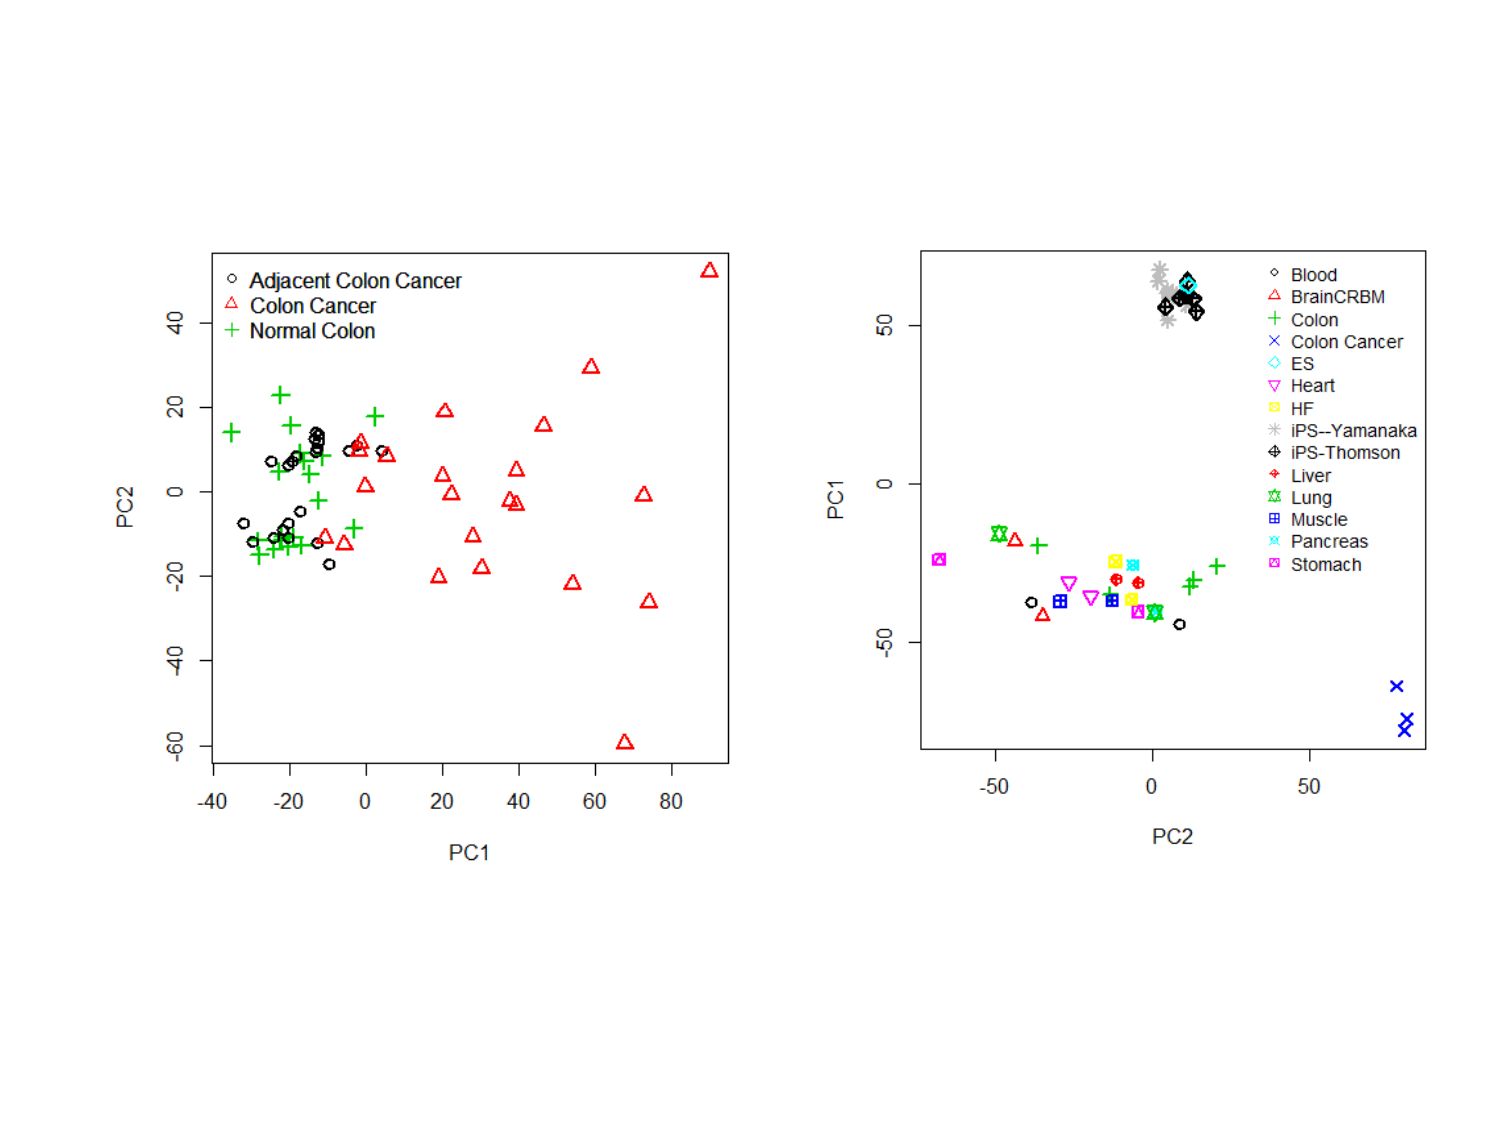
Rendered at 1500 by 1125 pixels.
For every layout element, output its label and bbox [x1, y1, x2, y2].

picture [109, 150, 782, 892]
picture [820, 150, 1478, 875]
